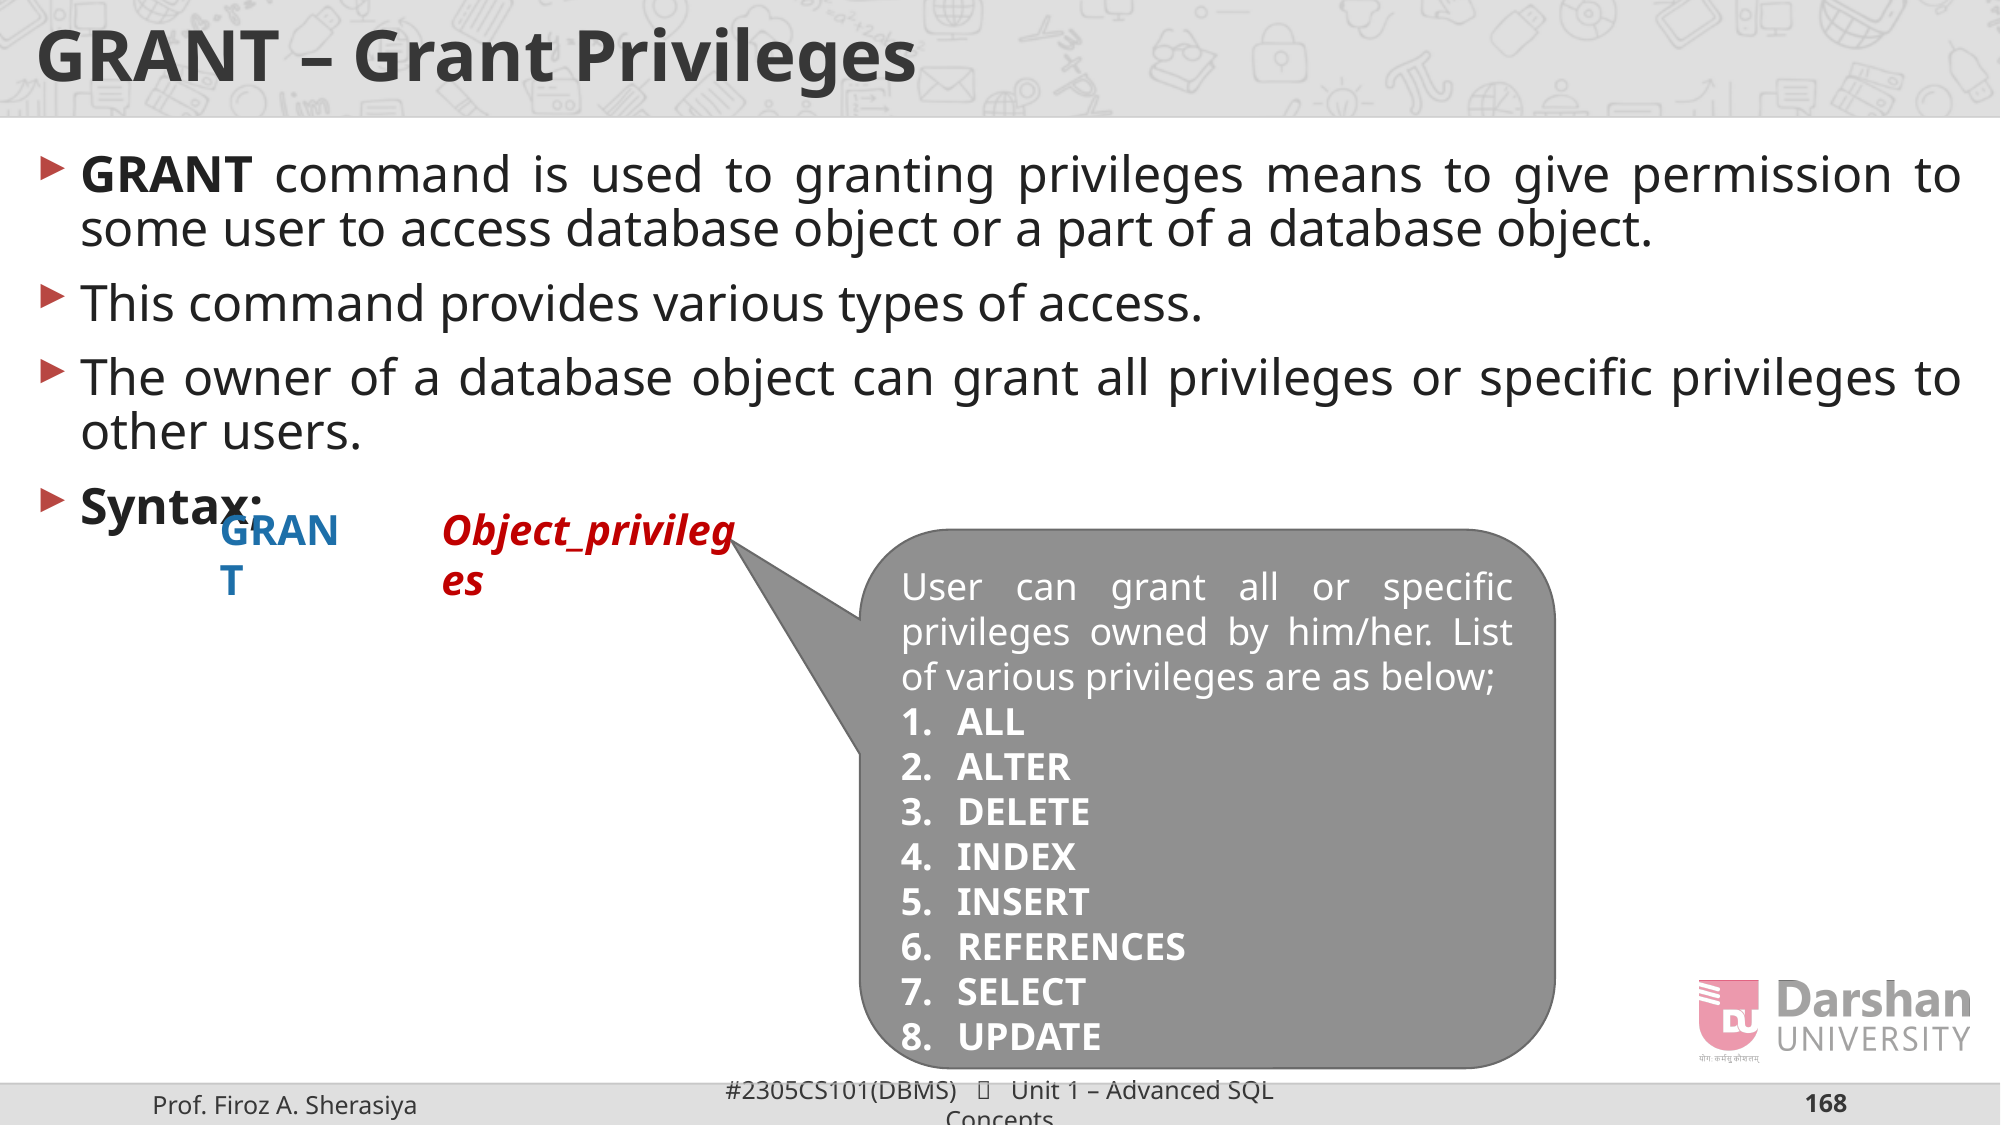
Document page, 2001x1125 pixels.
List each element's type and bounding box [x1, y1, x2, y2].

text_box [1699, 1059, 1970, 1063]
text_box [204, 496, 357, 612]
text_box [426, 496, 1557, 1070]
list [21, 141, 1979, 1059]
title [0, 0, 2000, 117]
